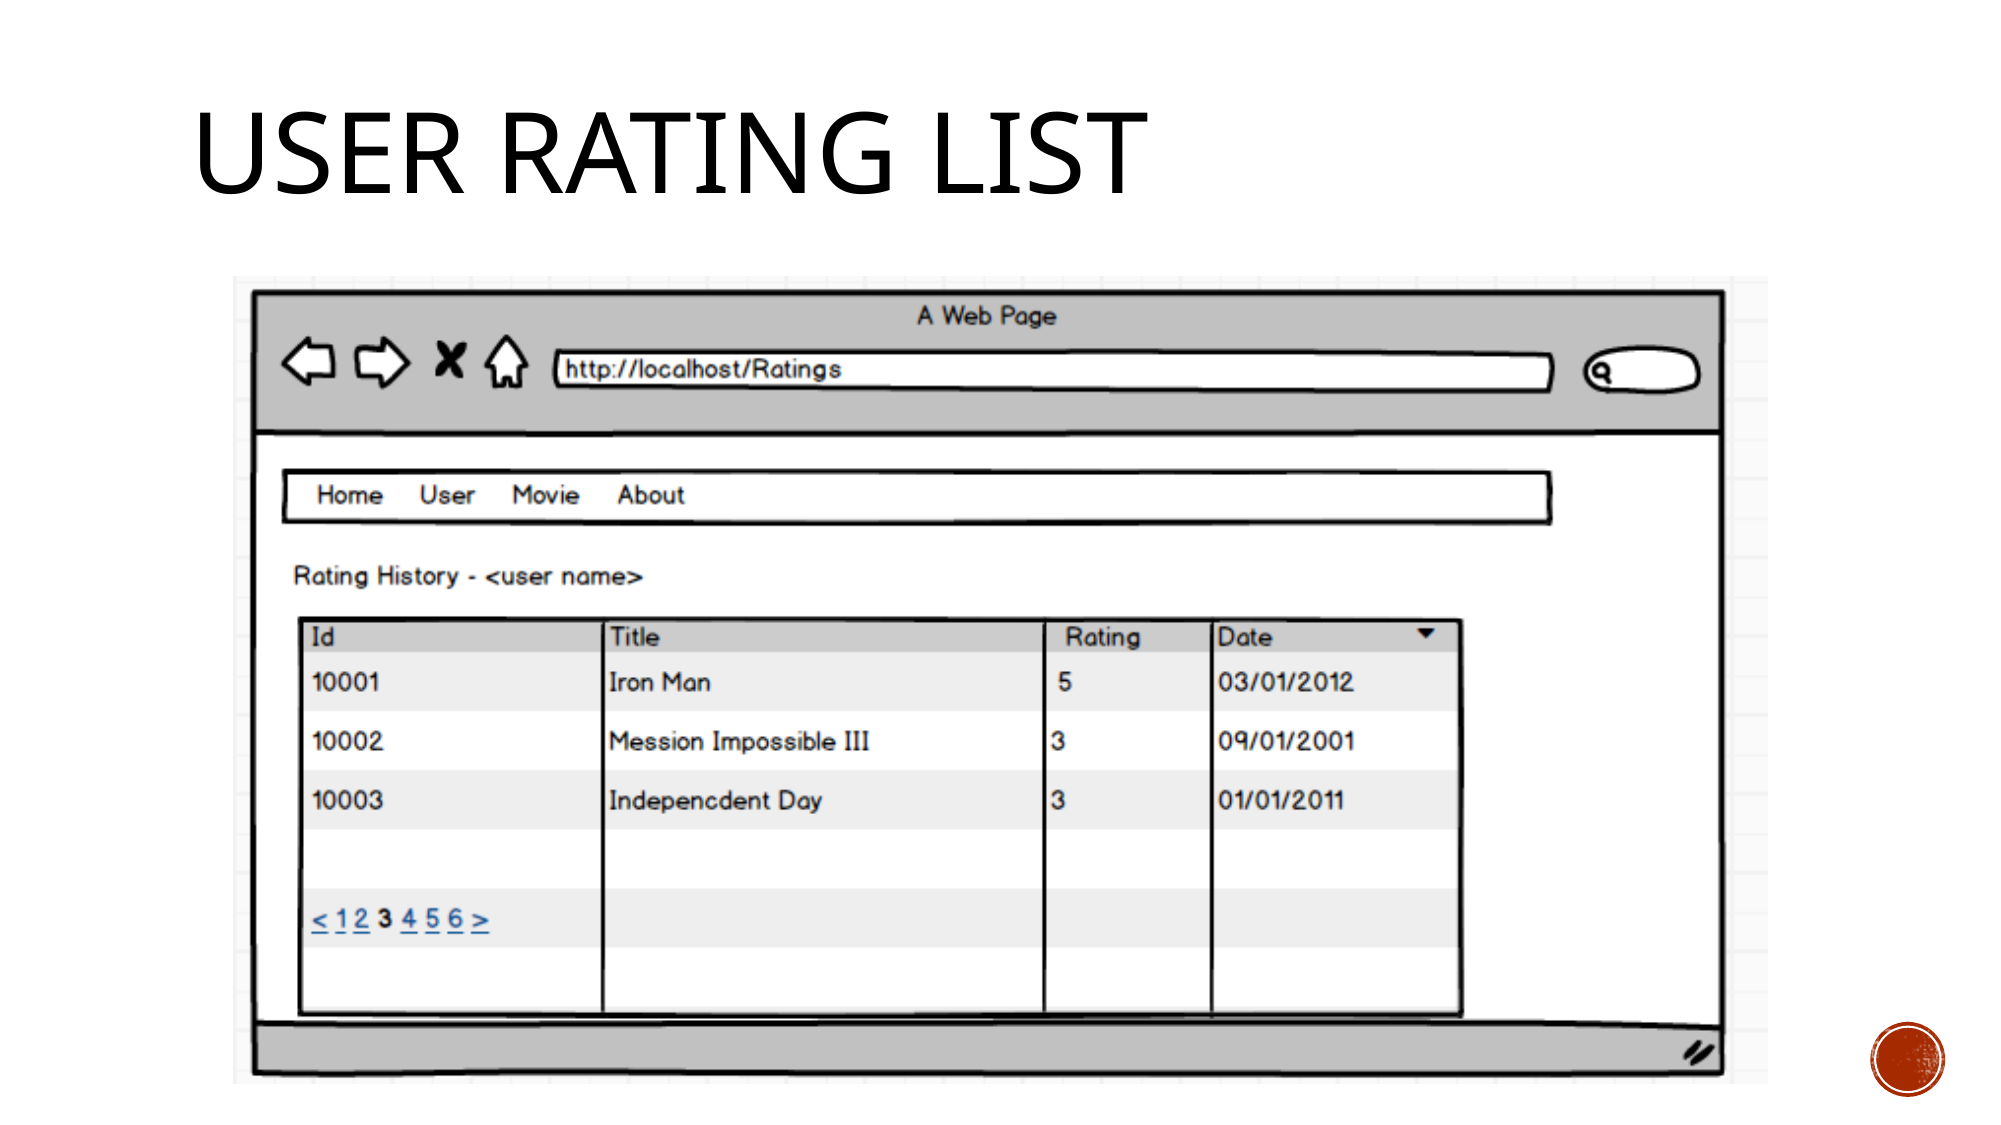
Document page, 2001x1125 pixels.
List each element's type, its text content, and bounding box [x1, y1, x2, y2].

picture [233, 276, 1768, 1084]
title User Rating List [175, 79, 1826, 236]
